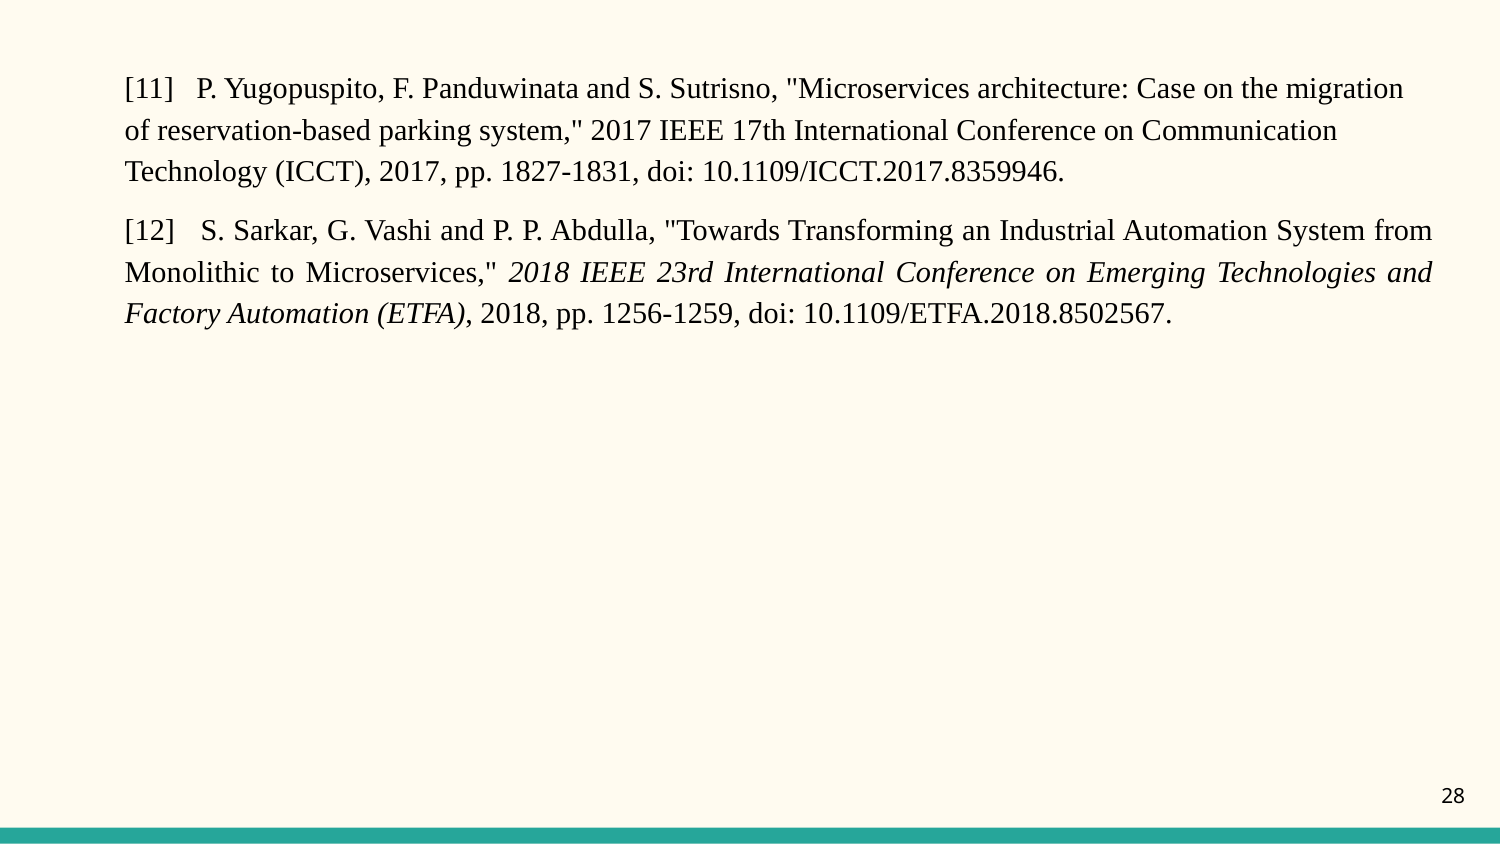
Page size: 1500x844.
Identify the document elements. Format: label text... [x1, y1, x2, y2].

slide_number 28 [1389, 764, 1480, 830]
list [11] P. Yugopuspito, F. Panduwinata and S. Sutrisno, "Microservices architecture: Case on the migration of reservation-based parking system," 2017 IEEE 17th International Conference on Communication Technology (ICCT), 2017, pp. 1827-1831, doi: 10.1109/ICCT.2017.8359946. [12] S. Sarkar, G. Vashi and P. P. Abdulla, "Towards Transforming an Industrial Automation System from Monolithic to Microservices," 2018 IEEE 23rd International Conference on Emerging Technologies and Factory Automation (ETFA), 2018, pp. 1256-1259, doi: 10.1109/ETFA.2018.8502567. [51, 47, 1449, 750]
